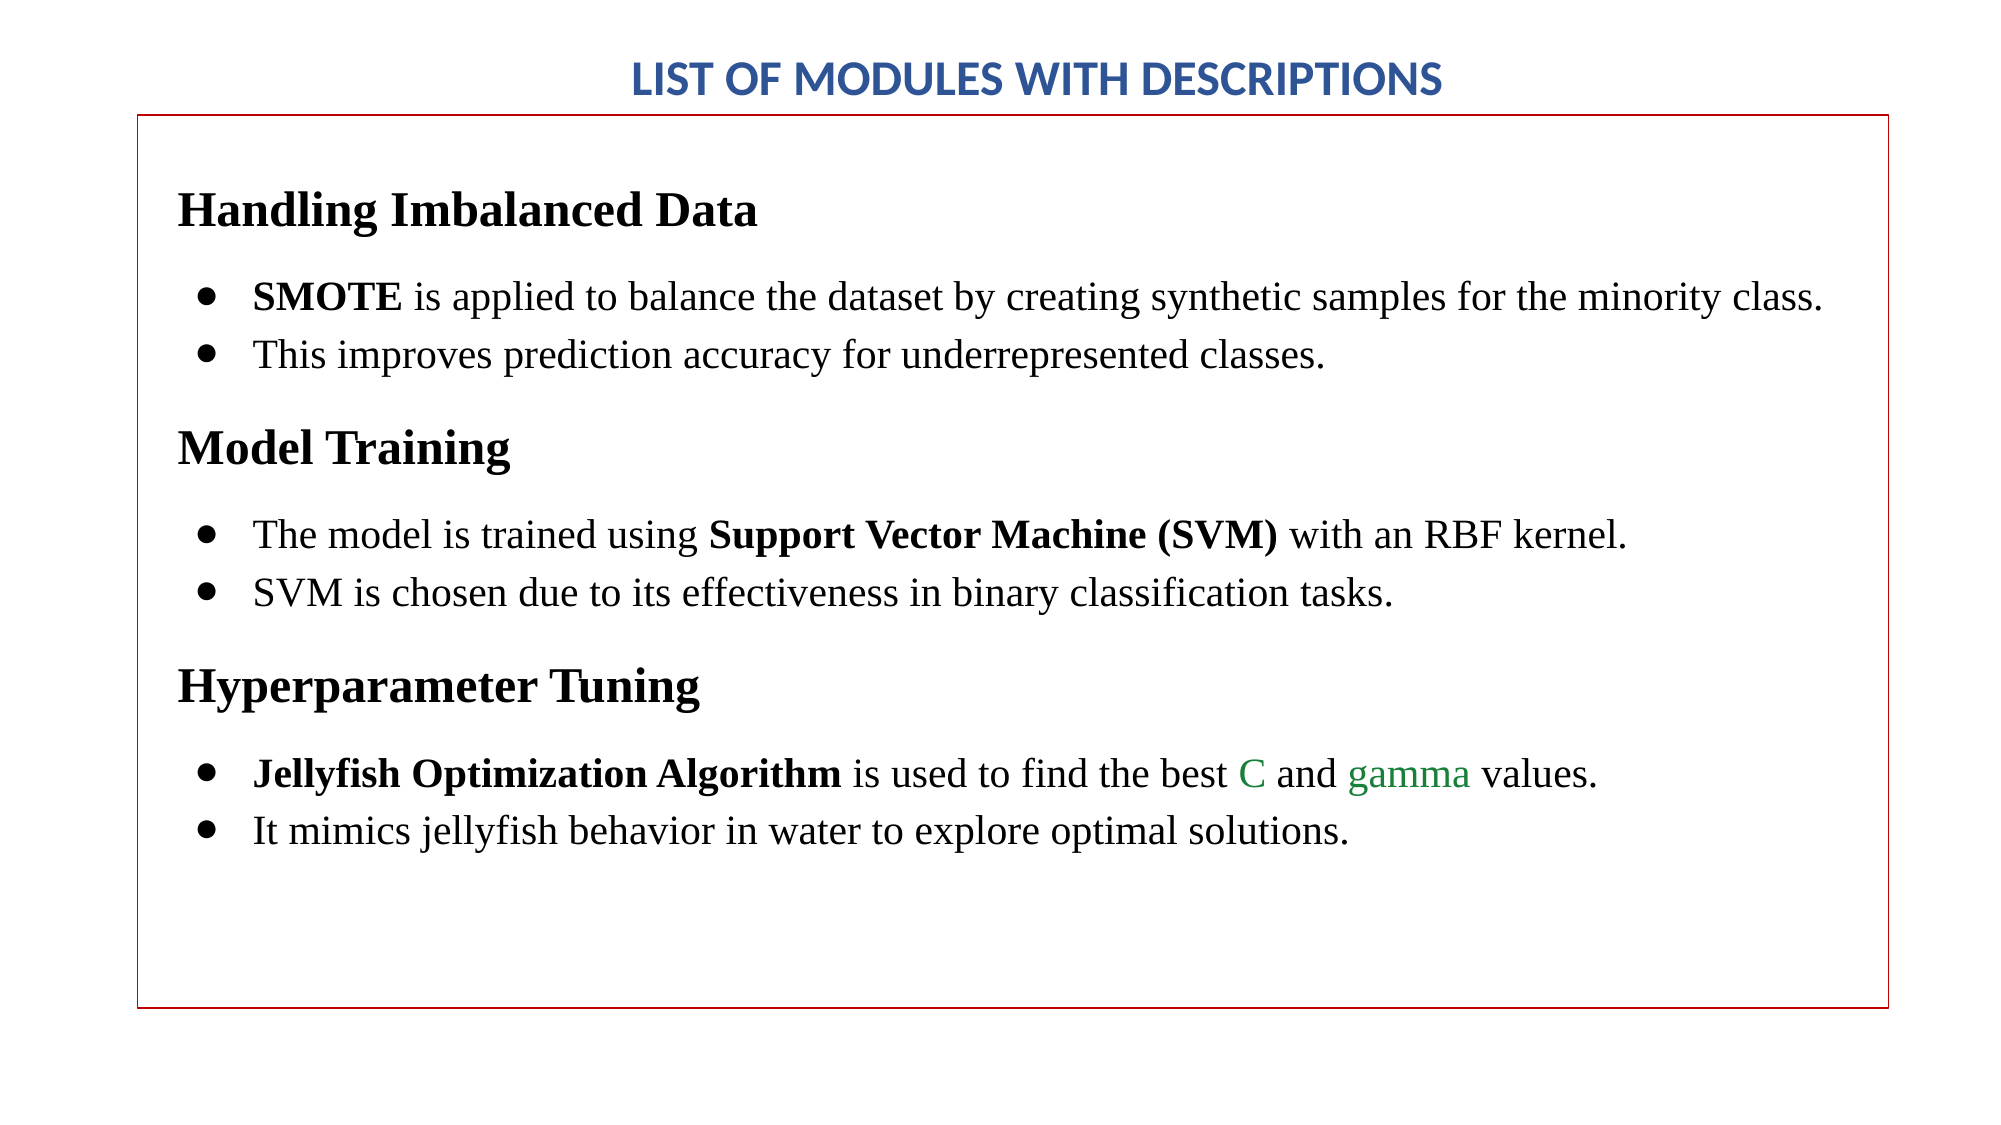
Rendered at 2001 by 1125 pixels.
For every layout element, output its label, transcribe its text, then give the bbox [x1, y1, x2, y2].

text_box Handling Imbalanced Data SMOTE is applied to balance the dataset by creating synthetic samples for the minority class. This improves prediction accuracy for underrepresented classes. Model Training The model is trained using Support Vector Machine (SVM) with an RBF kernel. SVM is chosen due to its effectiveness in binary classification tasks. Hyperparameter Tuning Jellyfish Optimization Algorithm is used to find the best C and gamma values. It mimics jellyfish behavior in water to explore optimal solutions. [162, 152, 1863, 1000]
list [137, 114, 1889, 1008]
title LIST OF MODULES WITH DESCRIPTIONS [137, 39, 1863, 112]
